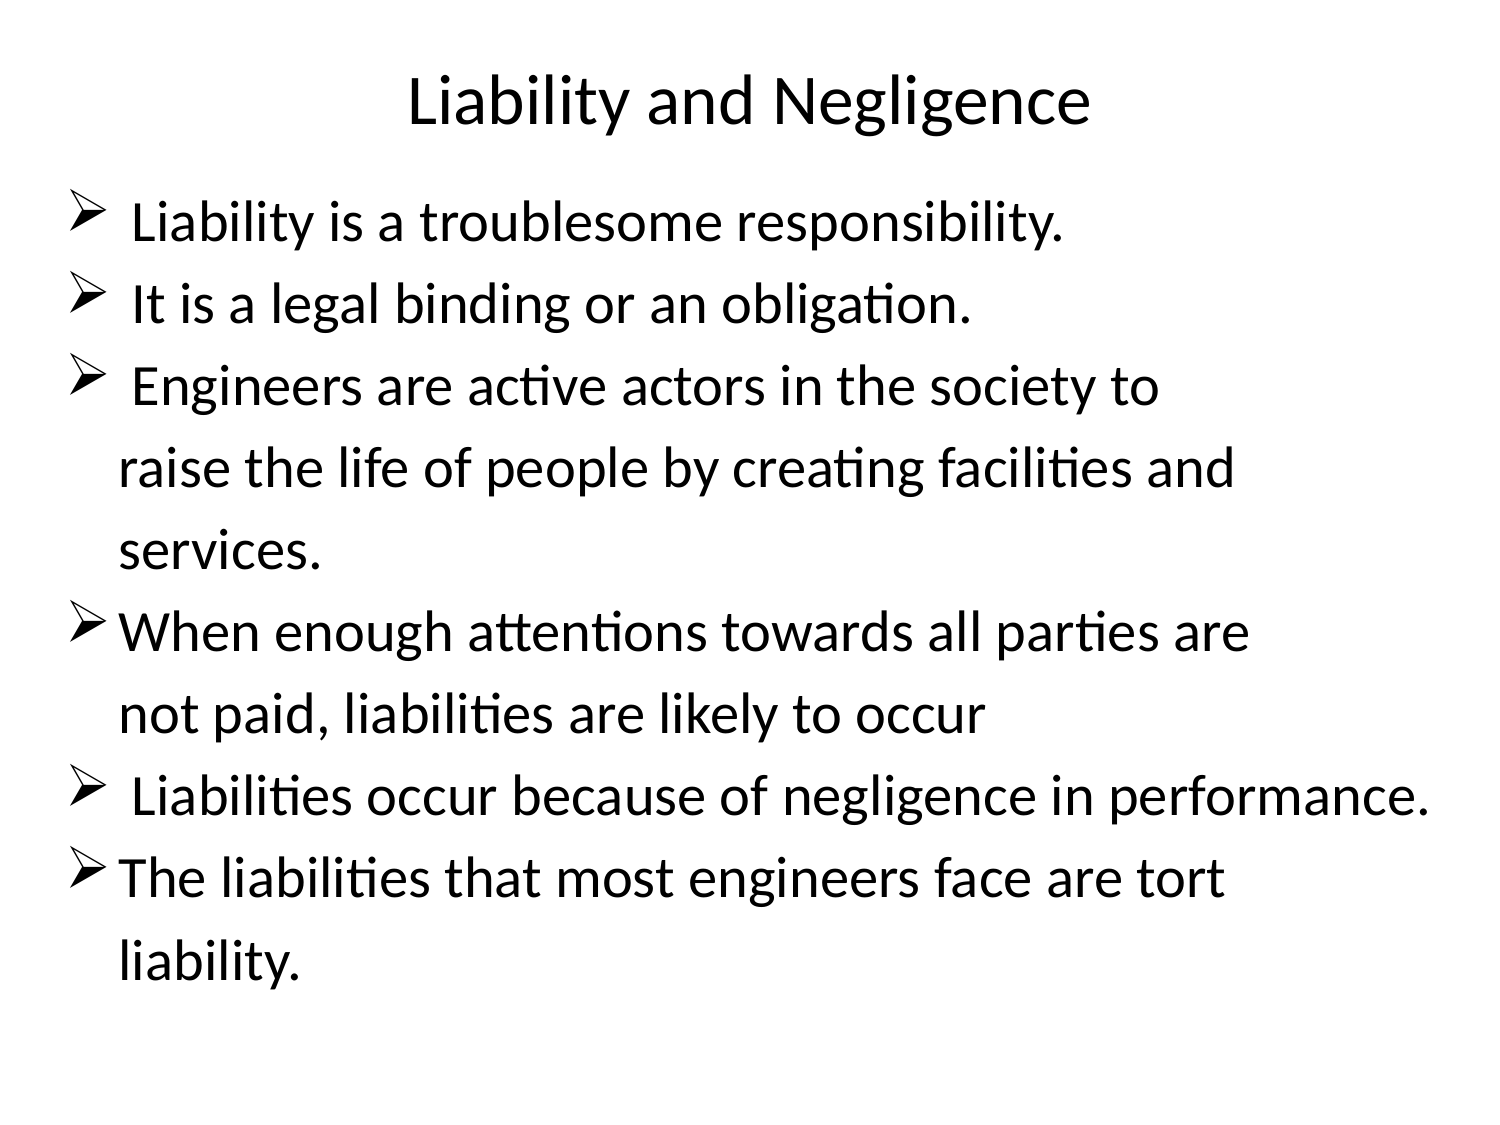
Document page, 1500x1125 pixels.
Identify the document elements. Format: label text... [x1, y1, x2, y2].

title Liability and Negligence [75, 45, 1425, 174]
list Liability is a troublesome responsibility. It is a legal binding or an obligation. Engineers are active actors in the society to raise the life of people by creating facilities and services. When enough attentions towards all parties are not paid, liabilities are likely to occur Liabilities occur because of negligence in performance. The liabilities that most engineers face are tort liability. [50, 174, 1463, 1050]
